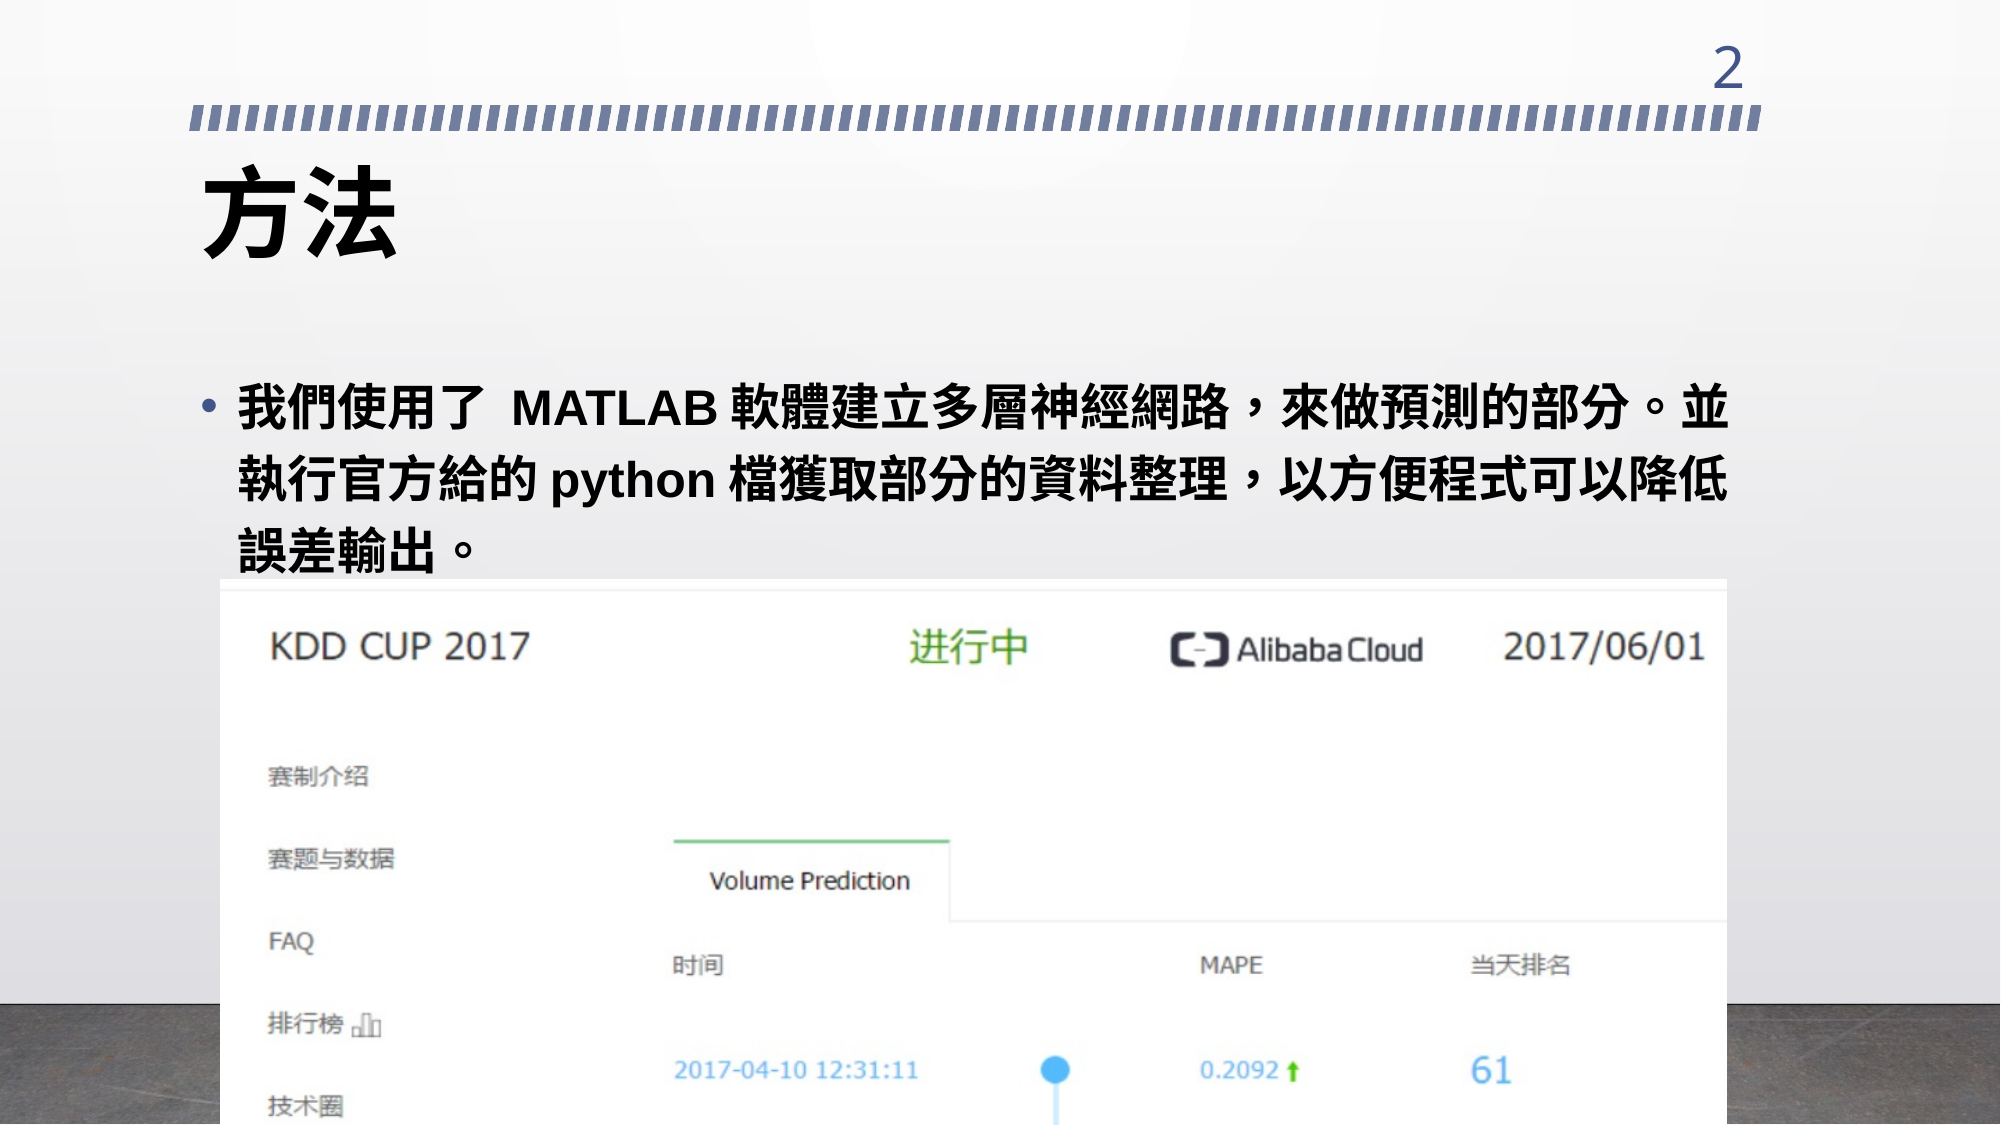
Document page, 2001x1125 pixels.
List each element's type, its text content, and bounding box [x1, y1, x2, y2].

title 方法 [185, 156, 1761, 329]
slide_number 2 [1626, 22, 1760, 106]
picture [0, 578, 2000, 1125]
list 我們使用了 MATLAB軟體建立多層神經網路，來做預測的部分。並執行官方給的python檔獲取部分的資料整理，以方便程式可以降低誤差輸出。 [185, 356, 1761, 897]
